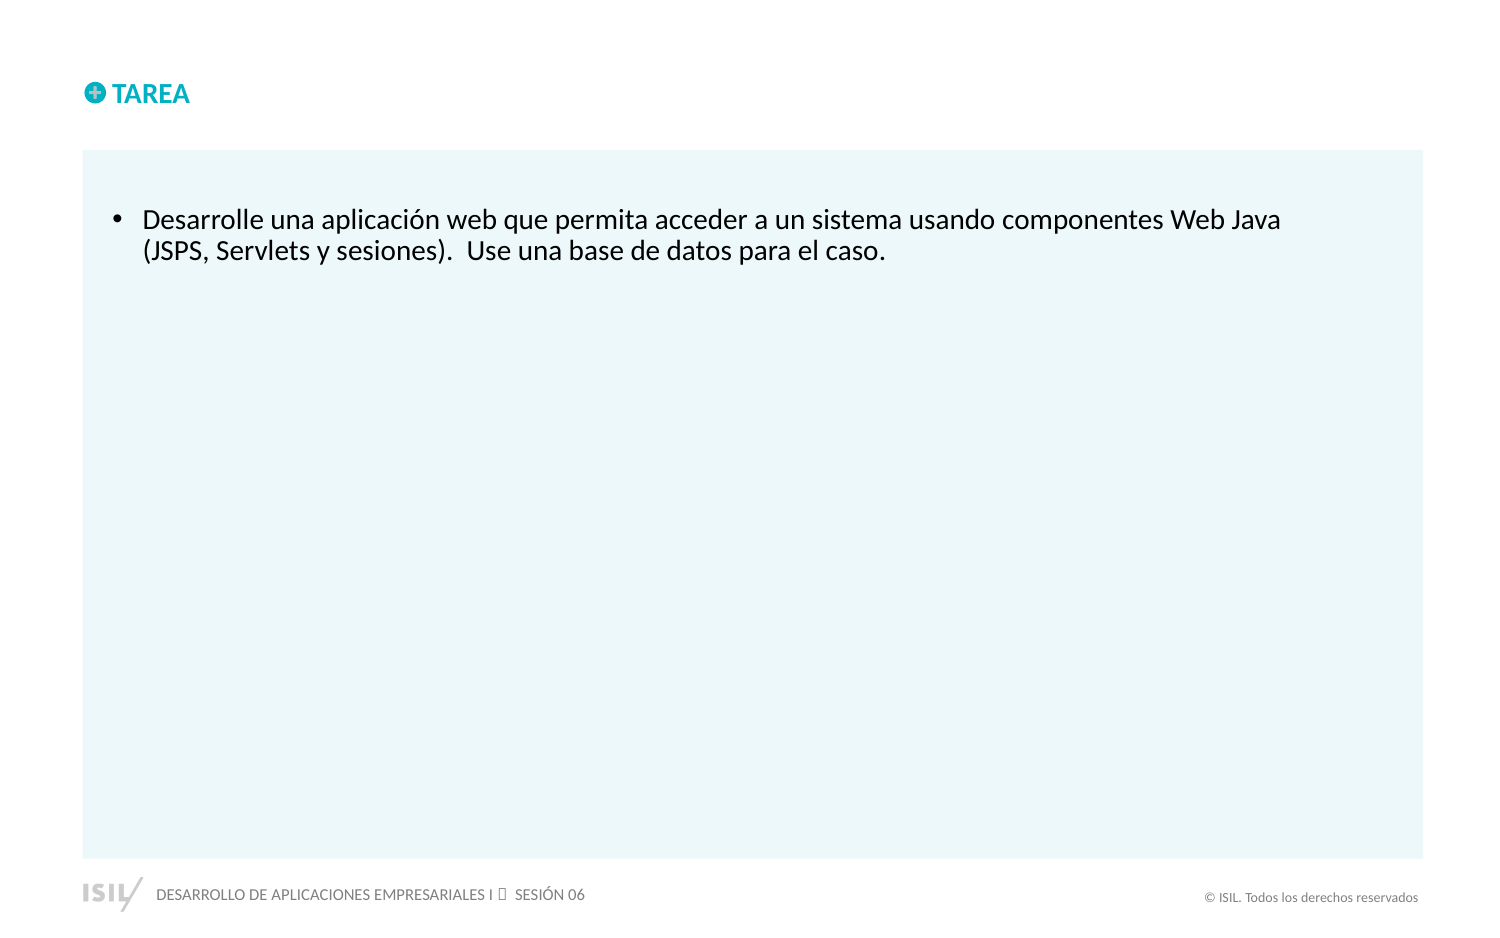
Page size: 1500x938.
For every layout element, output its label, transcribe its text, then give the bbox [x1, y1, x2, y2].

text_box [80, 148, 1425, 861]
text_box Desarrolle una aplicación web que permita acceder a un sistema usando componentes Web Java (JSPS, Servlets y sesiones). Use una base de datos para el caso. [112, 204, 1349, 268]
text_box TAREA [112, 78, 262, 111]
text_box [84, 81, 107, 104]
